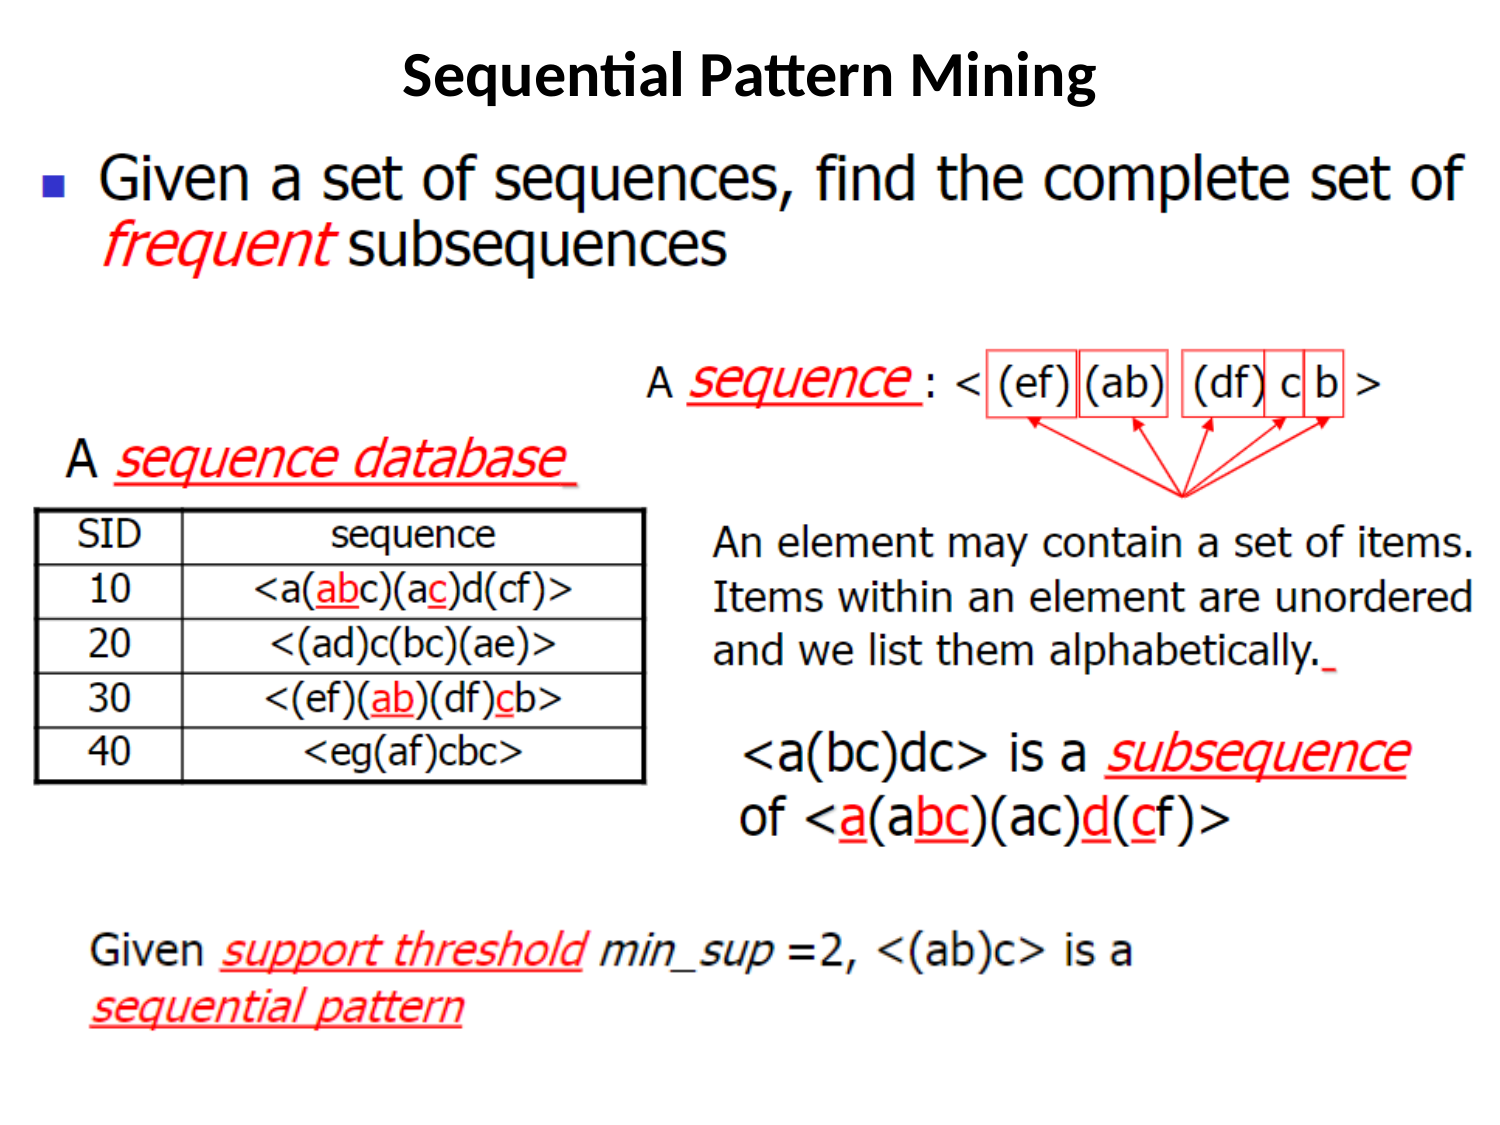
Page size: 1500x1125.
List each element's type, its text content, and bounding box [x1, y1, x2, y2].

picture [49, 912, 1244, 1076]
title Sequential Pattern Mining [75, 24, 1425, 118]
picture [12, 149, 1500, 862]
